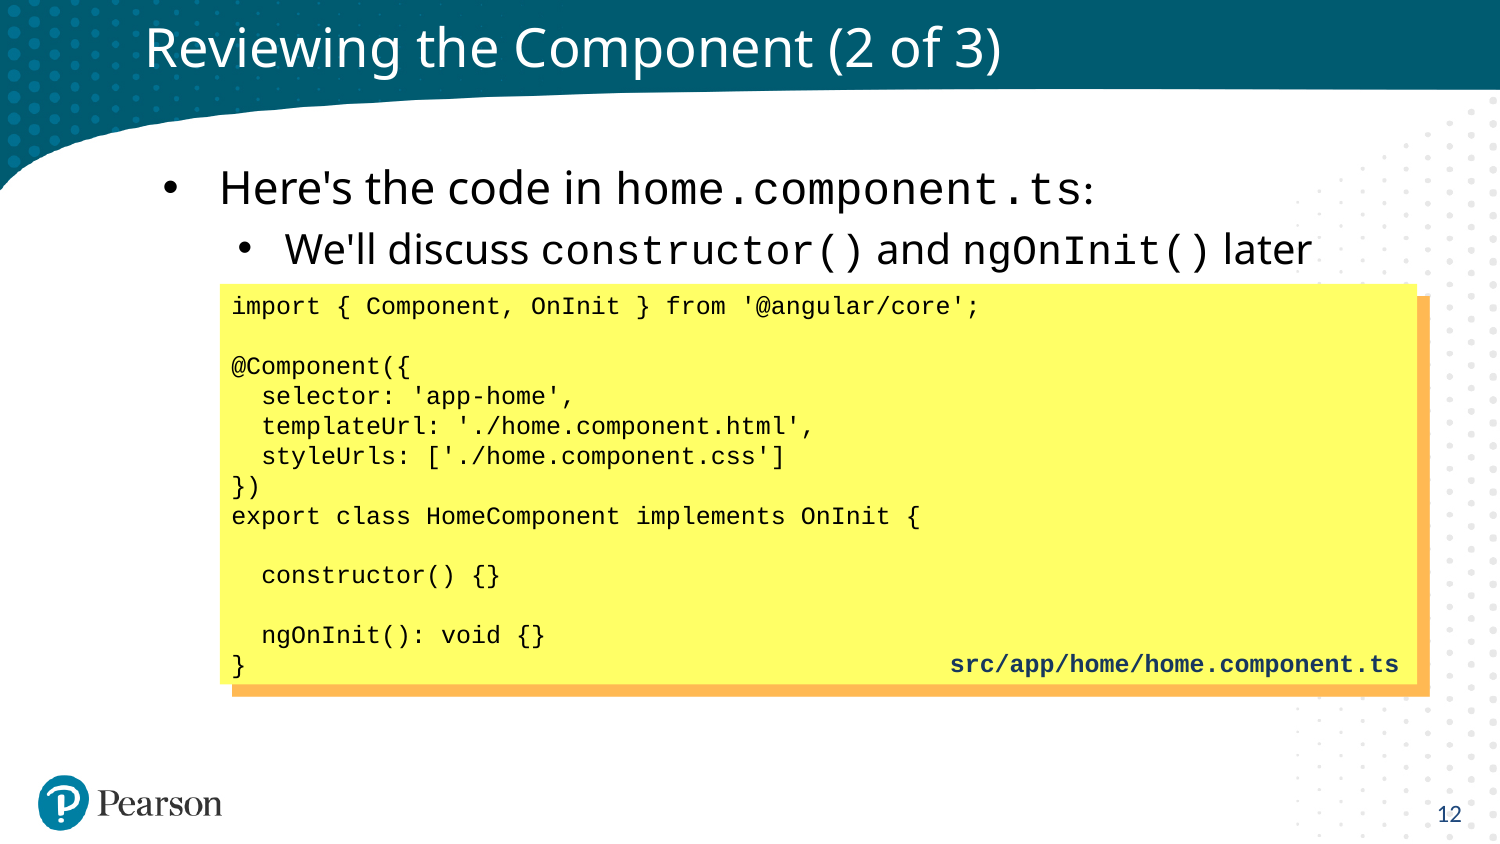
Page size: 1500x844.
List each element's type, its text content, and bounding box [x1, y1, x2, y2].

list Here's the code in home.component.ts: We'll discuss constructor() and ngOnInit() later [147, 151, 1351, 766]
text_box 12 [1406, 759, 1493, 835]
text_box src/app/home/home.component.ts [934, 640, 1415, 686]
title Reviewing the Component (2 of 3) [130, 6, 1369, 98]
picture [0, 90, 1500, 844]
text_box import { Component, OnInit } from '@angular/core'; @Component({ selector: 'app-home', templateUrl: './home.component.html', styleUrls: ['./home.component.css'] }) export class HomeComponent implements OnInit { constructor() {} ngOnInit(): void {} } [219, 283, 1418, 685]
